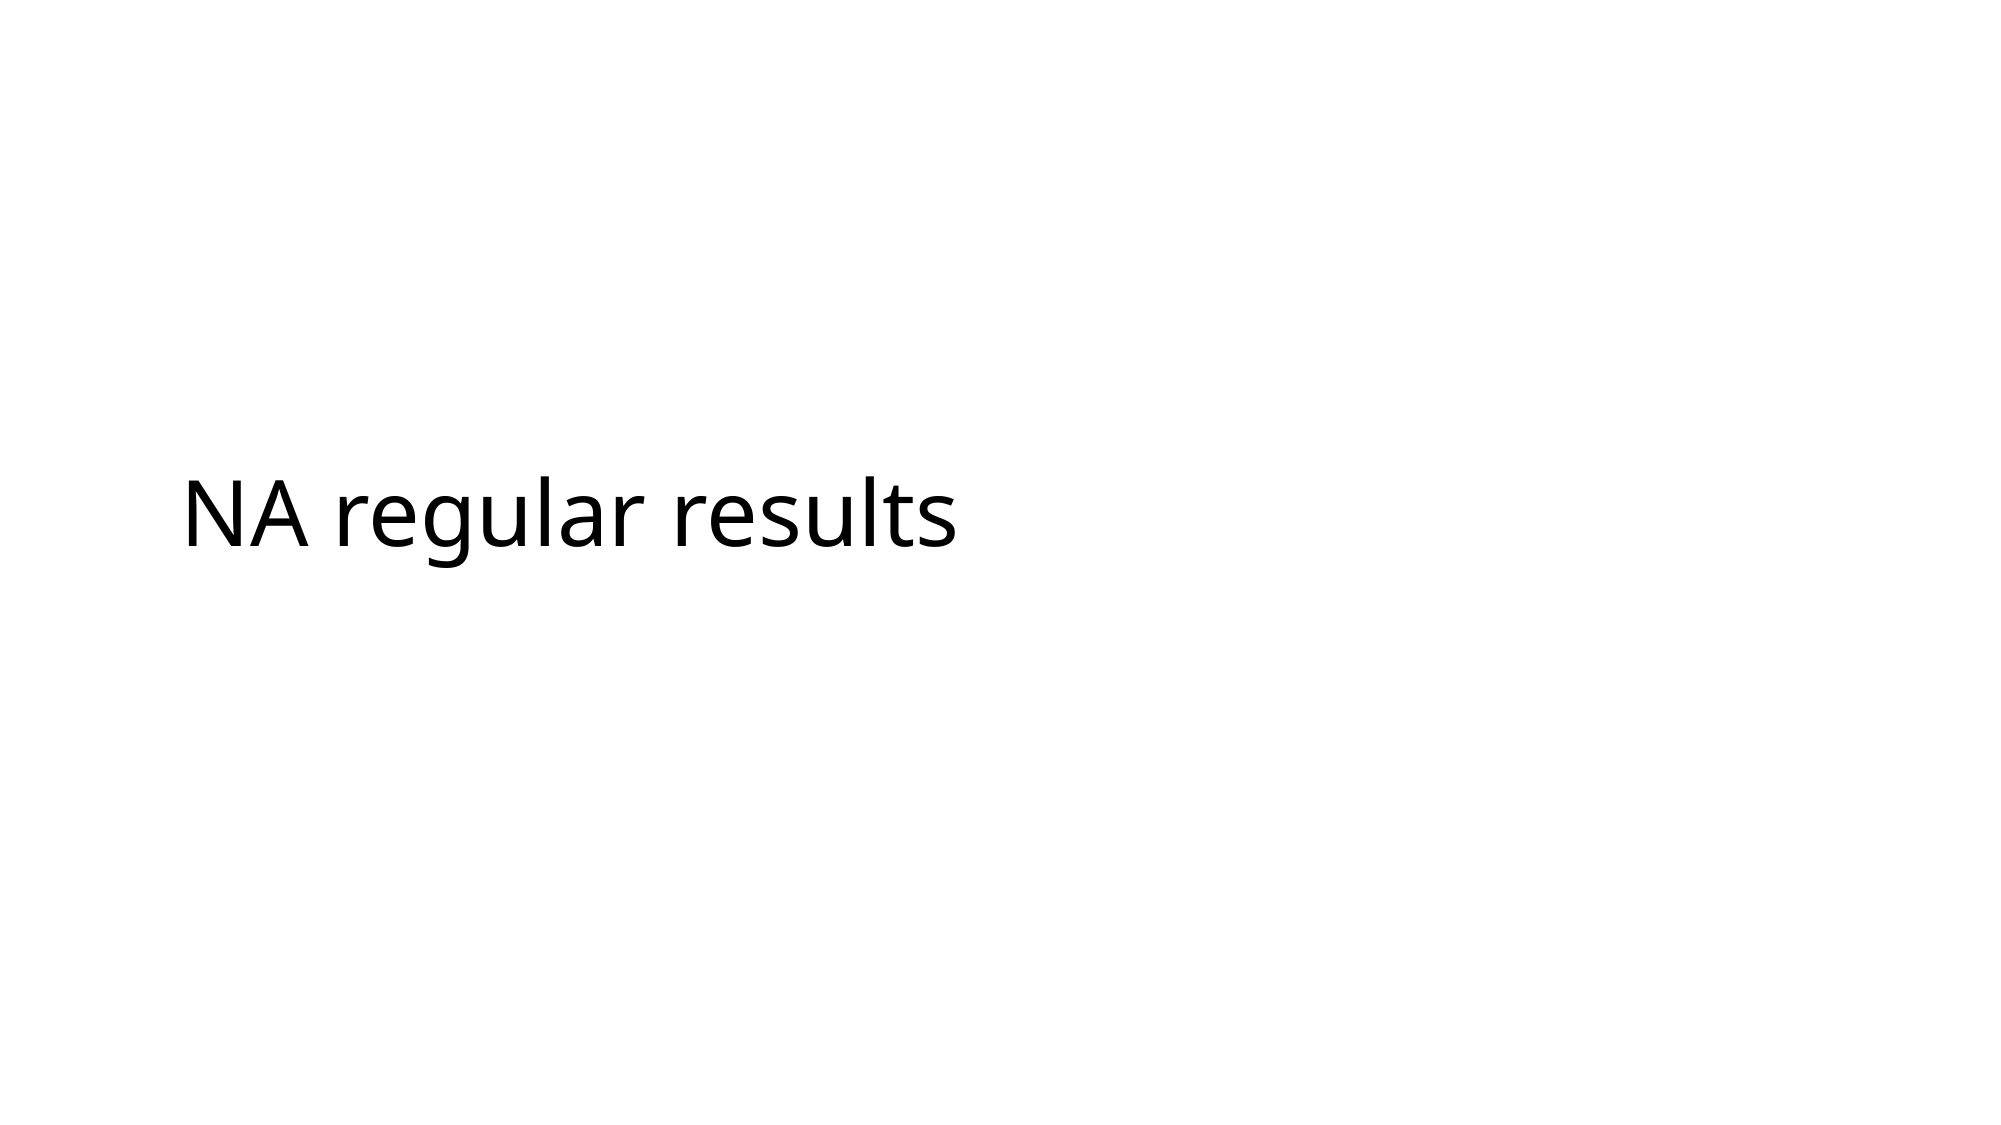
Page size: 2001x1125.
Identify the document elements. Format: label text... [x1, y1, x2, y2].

title NA regular results [165, 407, 1891, 626]
